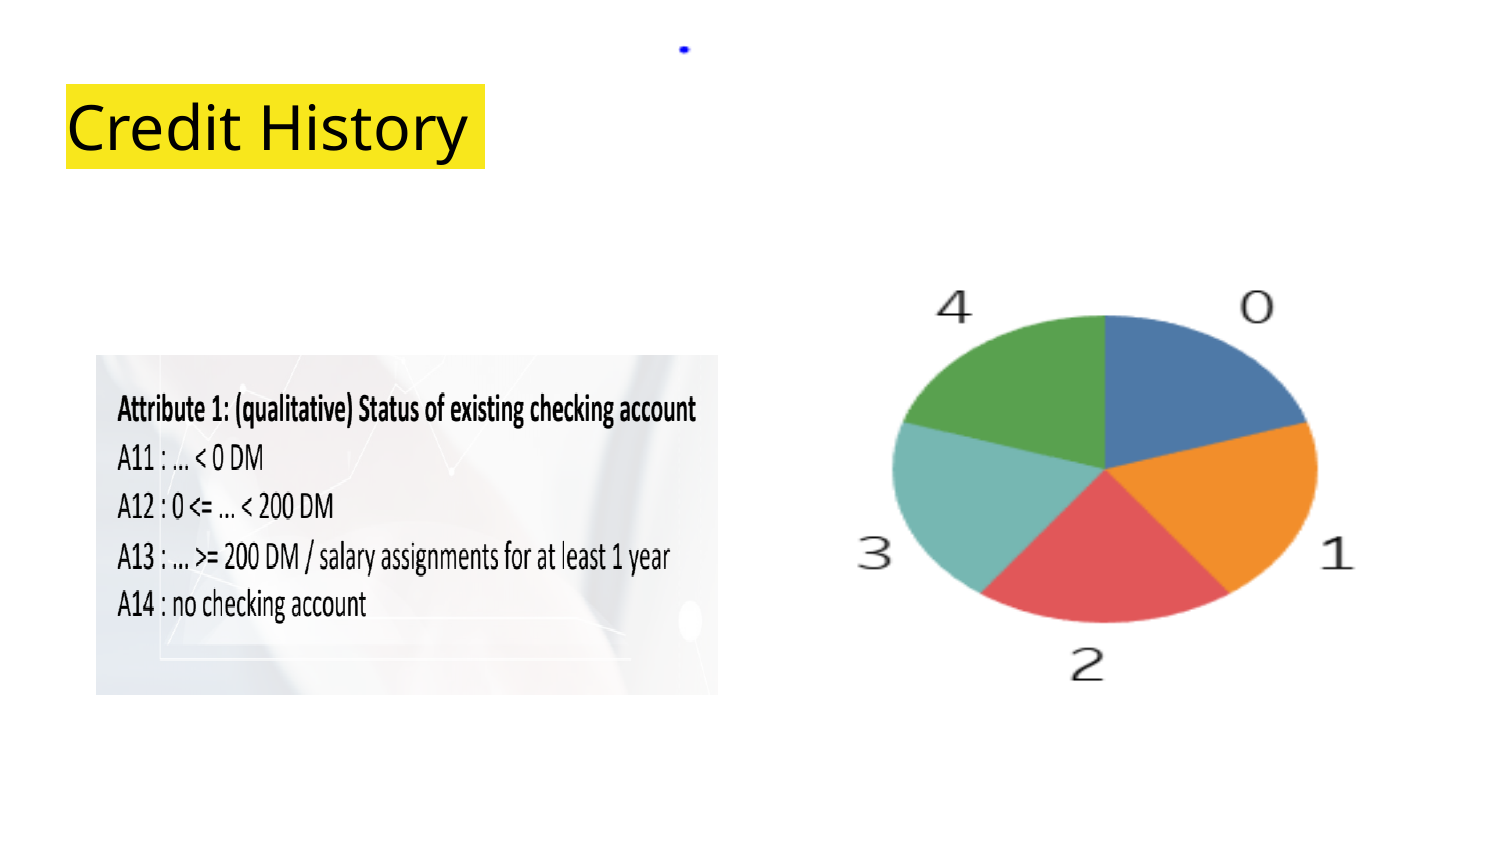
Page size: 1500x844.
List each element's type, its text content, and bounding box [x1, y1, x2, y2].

title Credit History [51, 72, 673, 167]
picture [96, 45, 1462, 706]
